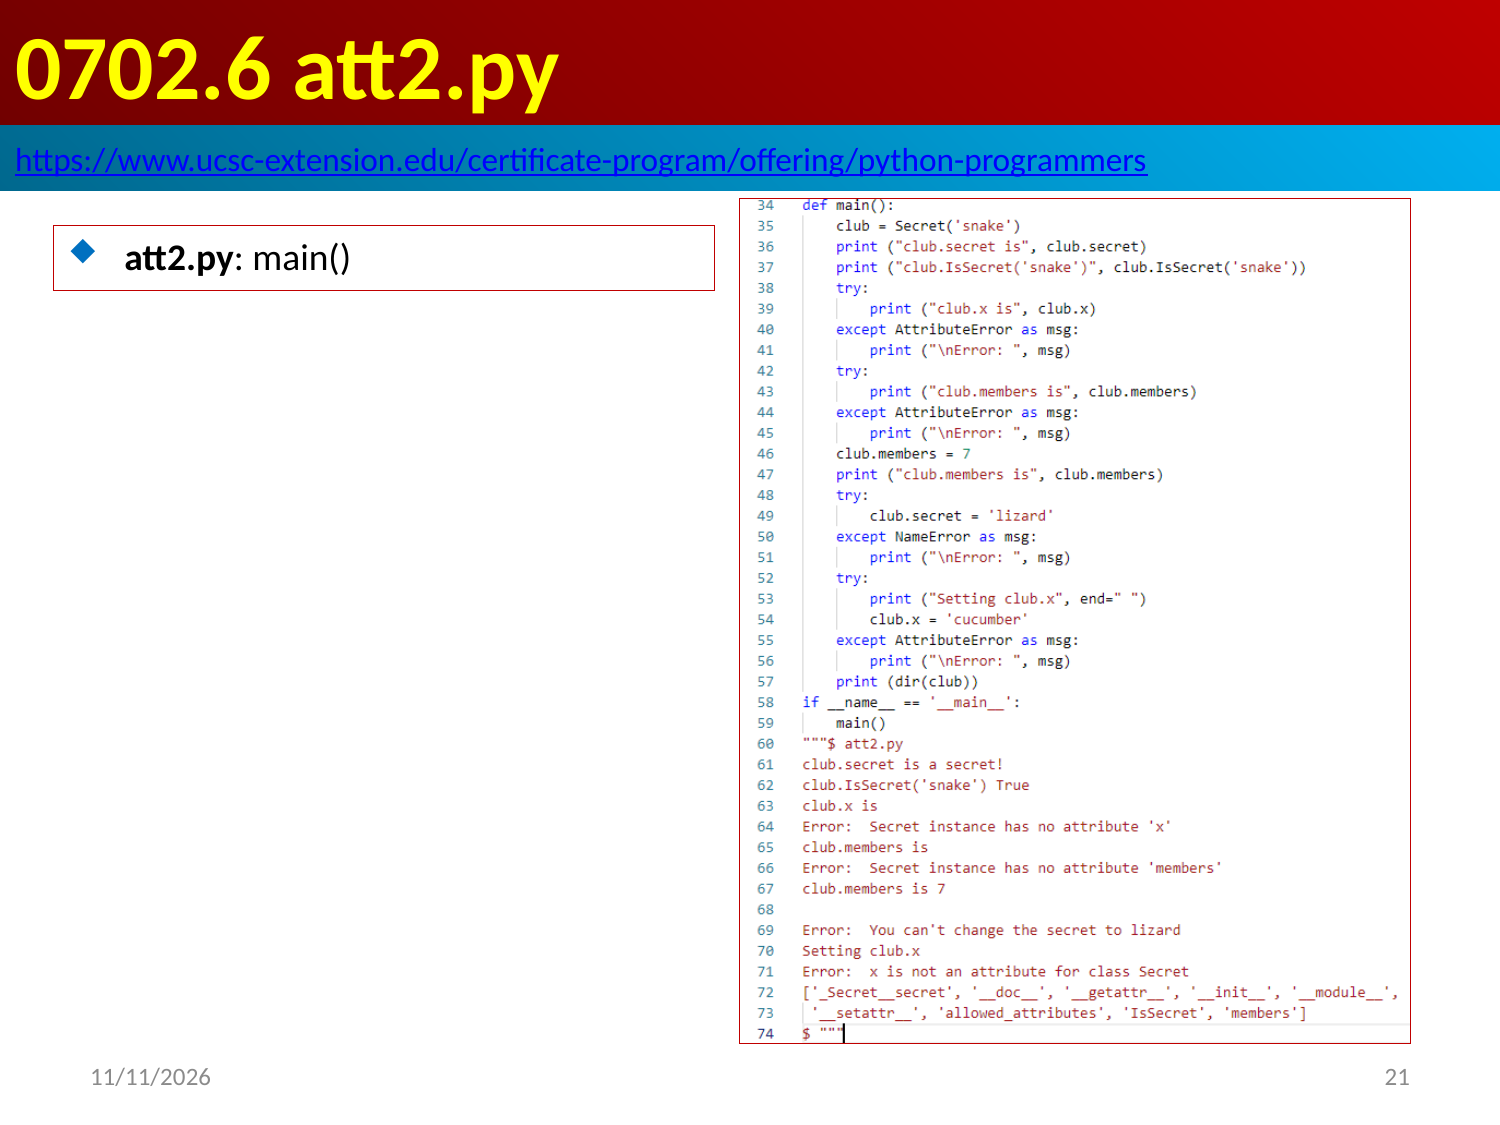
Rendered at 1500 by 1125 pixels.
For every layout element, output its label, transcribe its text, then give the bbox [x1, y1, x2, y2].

subtitle att2.py: main() [53, 225, 715, 291]
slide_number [75, 1042, 425, 1109]
title 0702.6 att2.py [0, 0, 1500, 125]
picture [739, 198, 1411, 1044]
slide_number 21 [1074, 1042, 1425, 1109]
text_box https://www.ucsc-extension.edu/certificate-program/offering/python-programmers [0, 125, 1500, 191]
